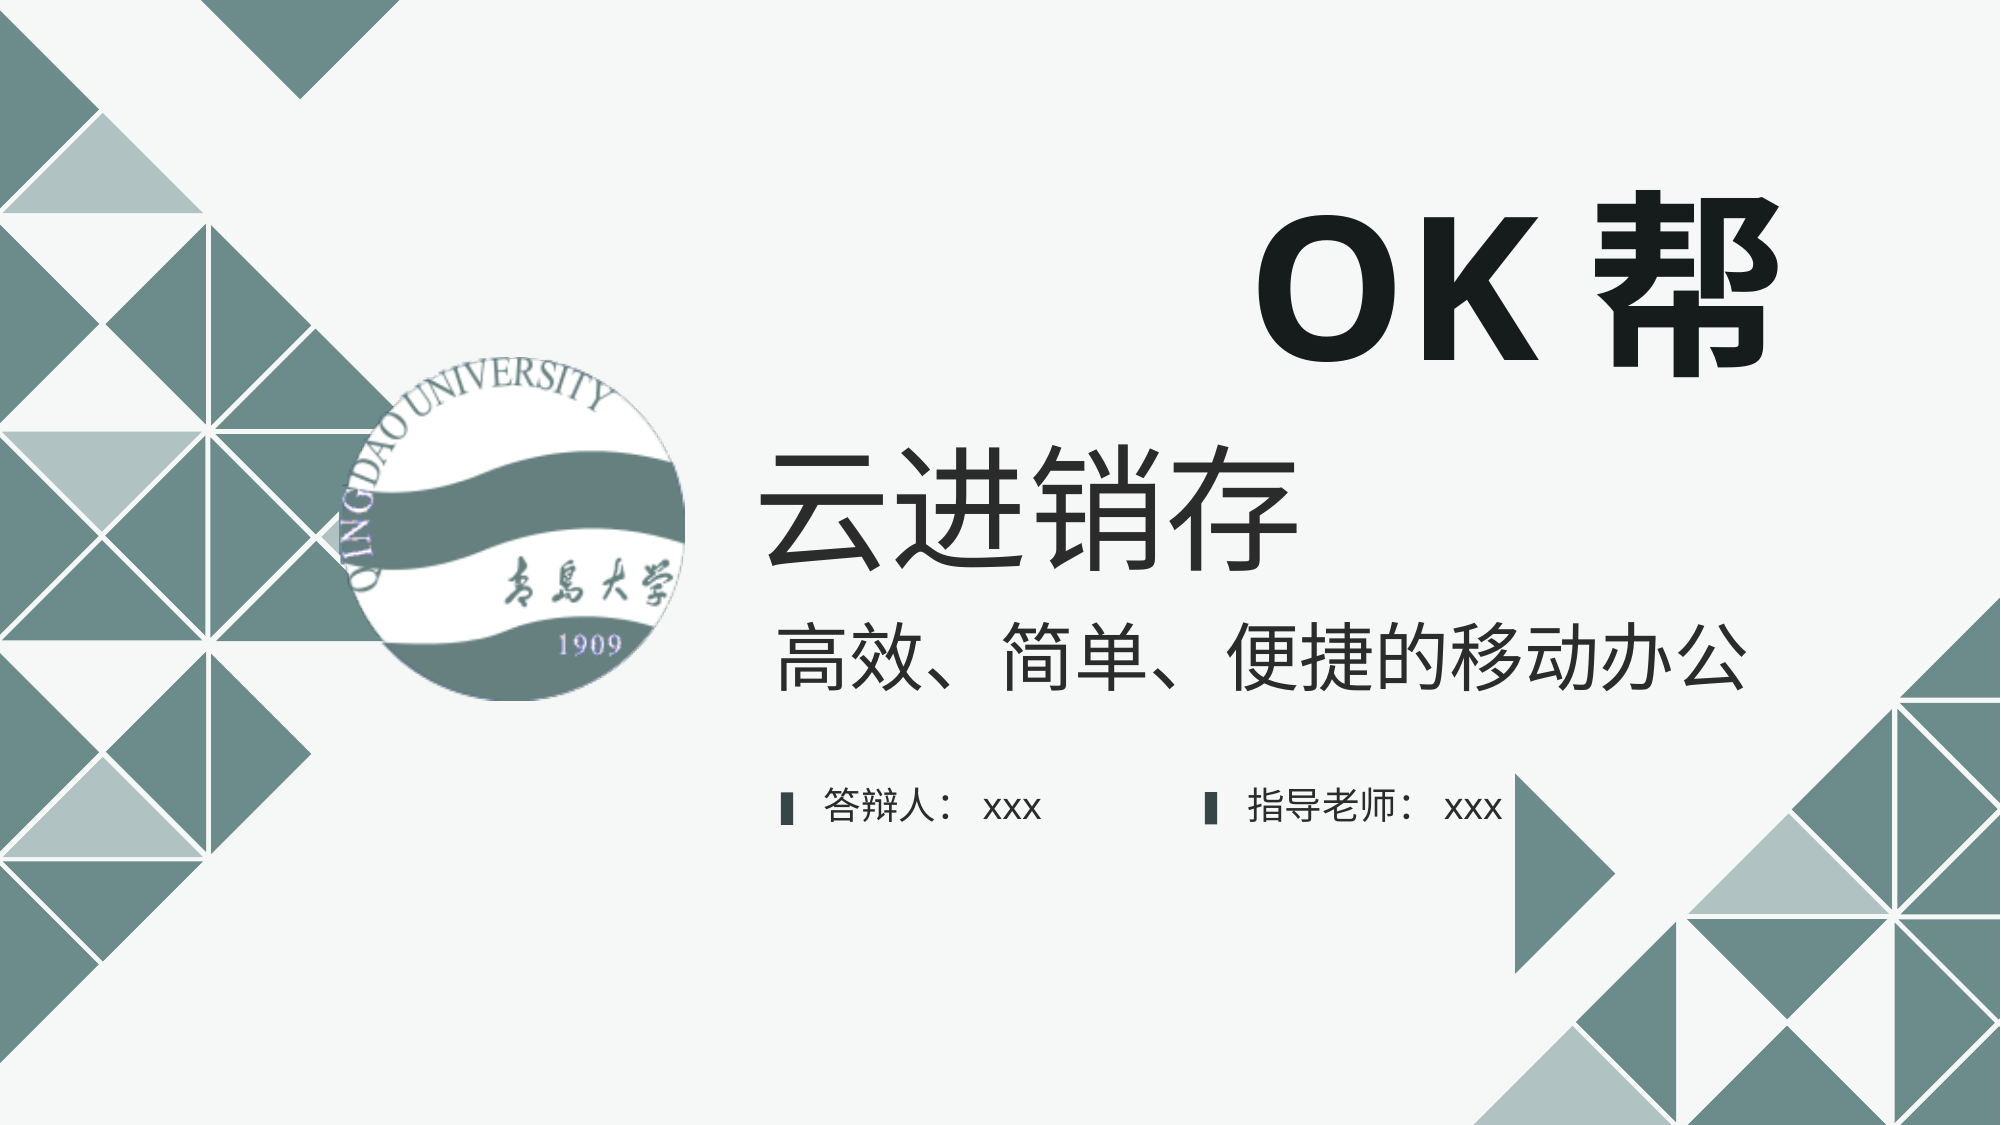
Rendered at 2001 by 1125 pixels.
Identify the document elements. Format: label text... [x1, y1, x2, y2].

text_box 答辩人：xxx [808, 774, 1161, 835]
text_box [780, 791, 794, 826]
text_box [1501, 626, 2000, 1125]
text_box 指导老师：xxx [1232, 774, 1501, 835]
text_box [199, 0, 401, 101]
text_box 云进销存 [738, 415, 1797, 596]
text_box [0, 251, 712, 823]
picture [339, 357, 685, 701]
text_box 高效、简单、便捷的移动办公 [759, 603, 1817, 708]
text_box OK帮 [1232, 153, 1803, 408]
text_box [1204, 791, 1218, 826]
